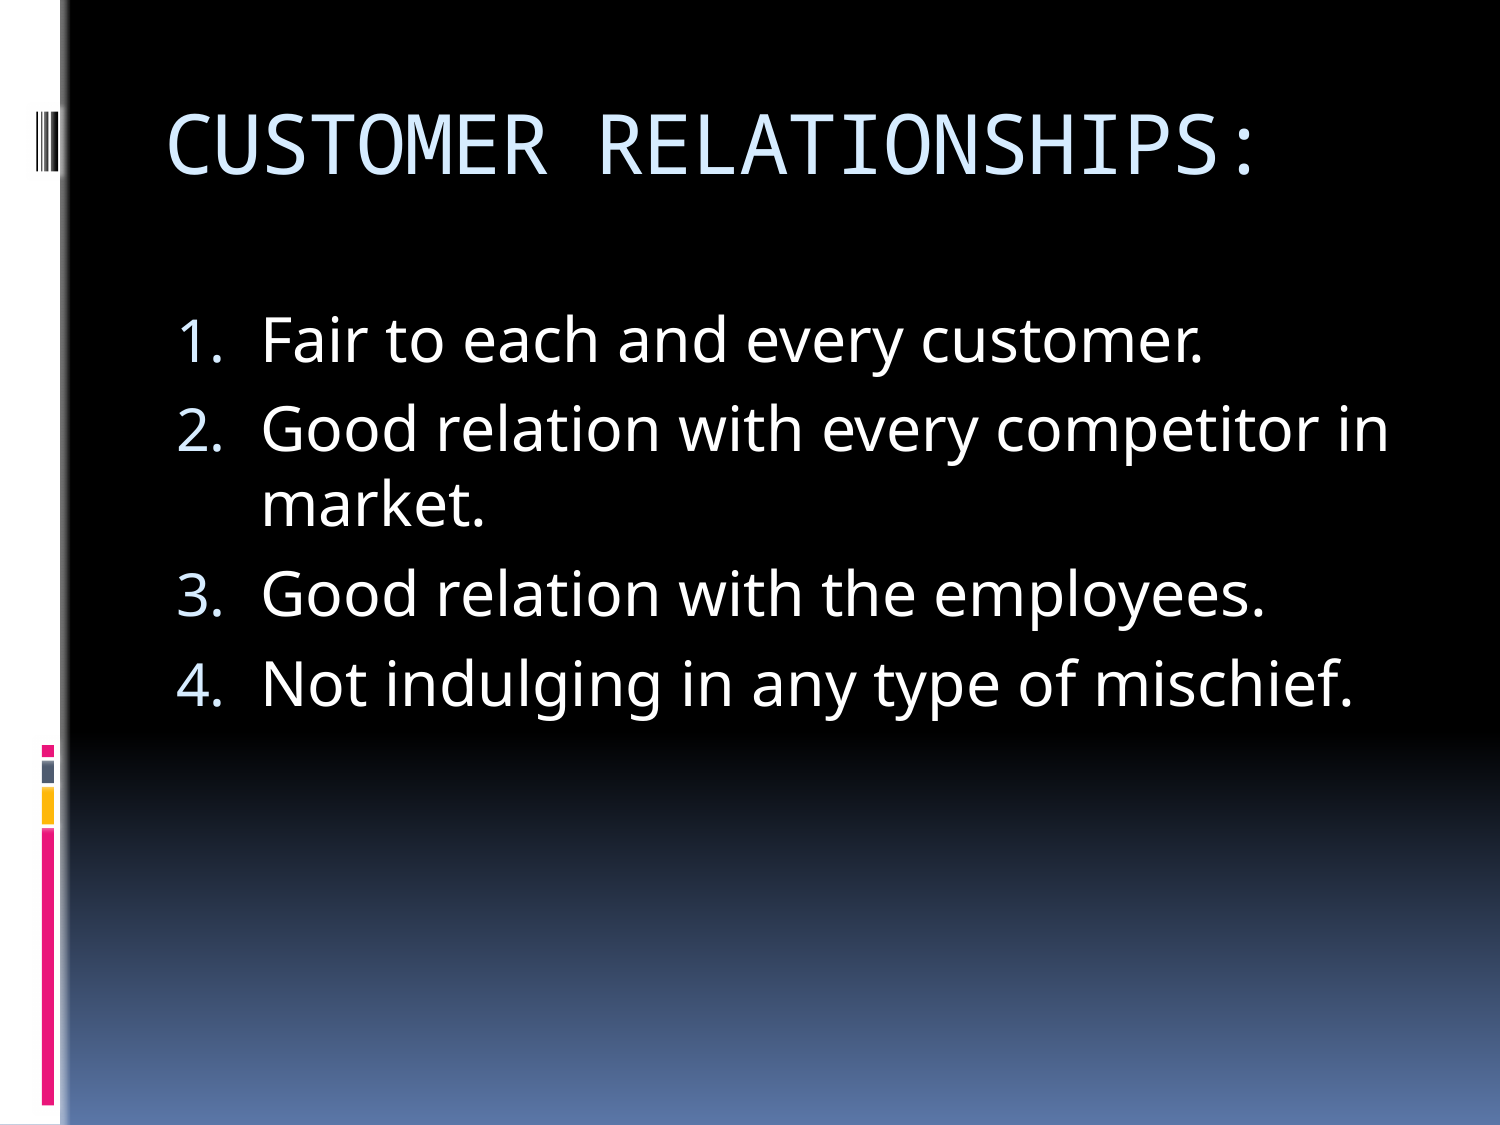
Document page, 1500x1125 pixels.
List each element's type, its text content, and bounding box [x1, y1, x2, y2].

title CUSTOMER RELATIONSHIPS: [150, 83, 1425, 234]
list Fair to each and every customer. Good relation with every competitor in market. Good relation with the employees. Not indulging in any type of mischief. [150, 292, 1425, 1043]
